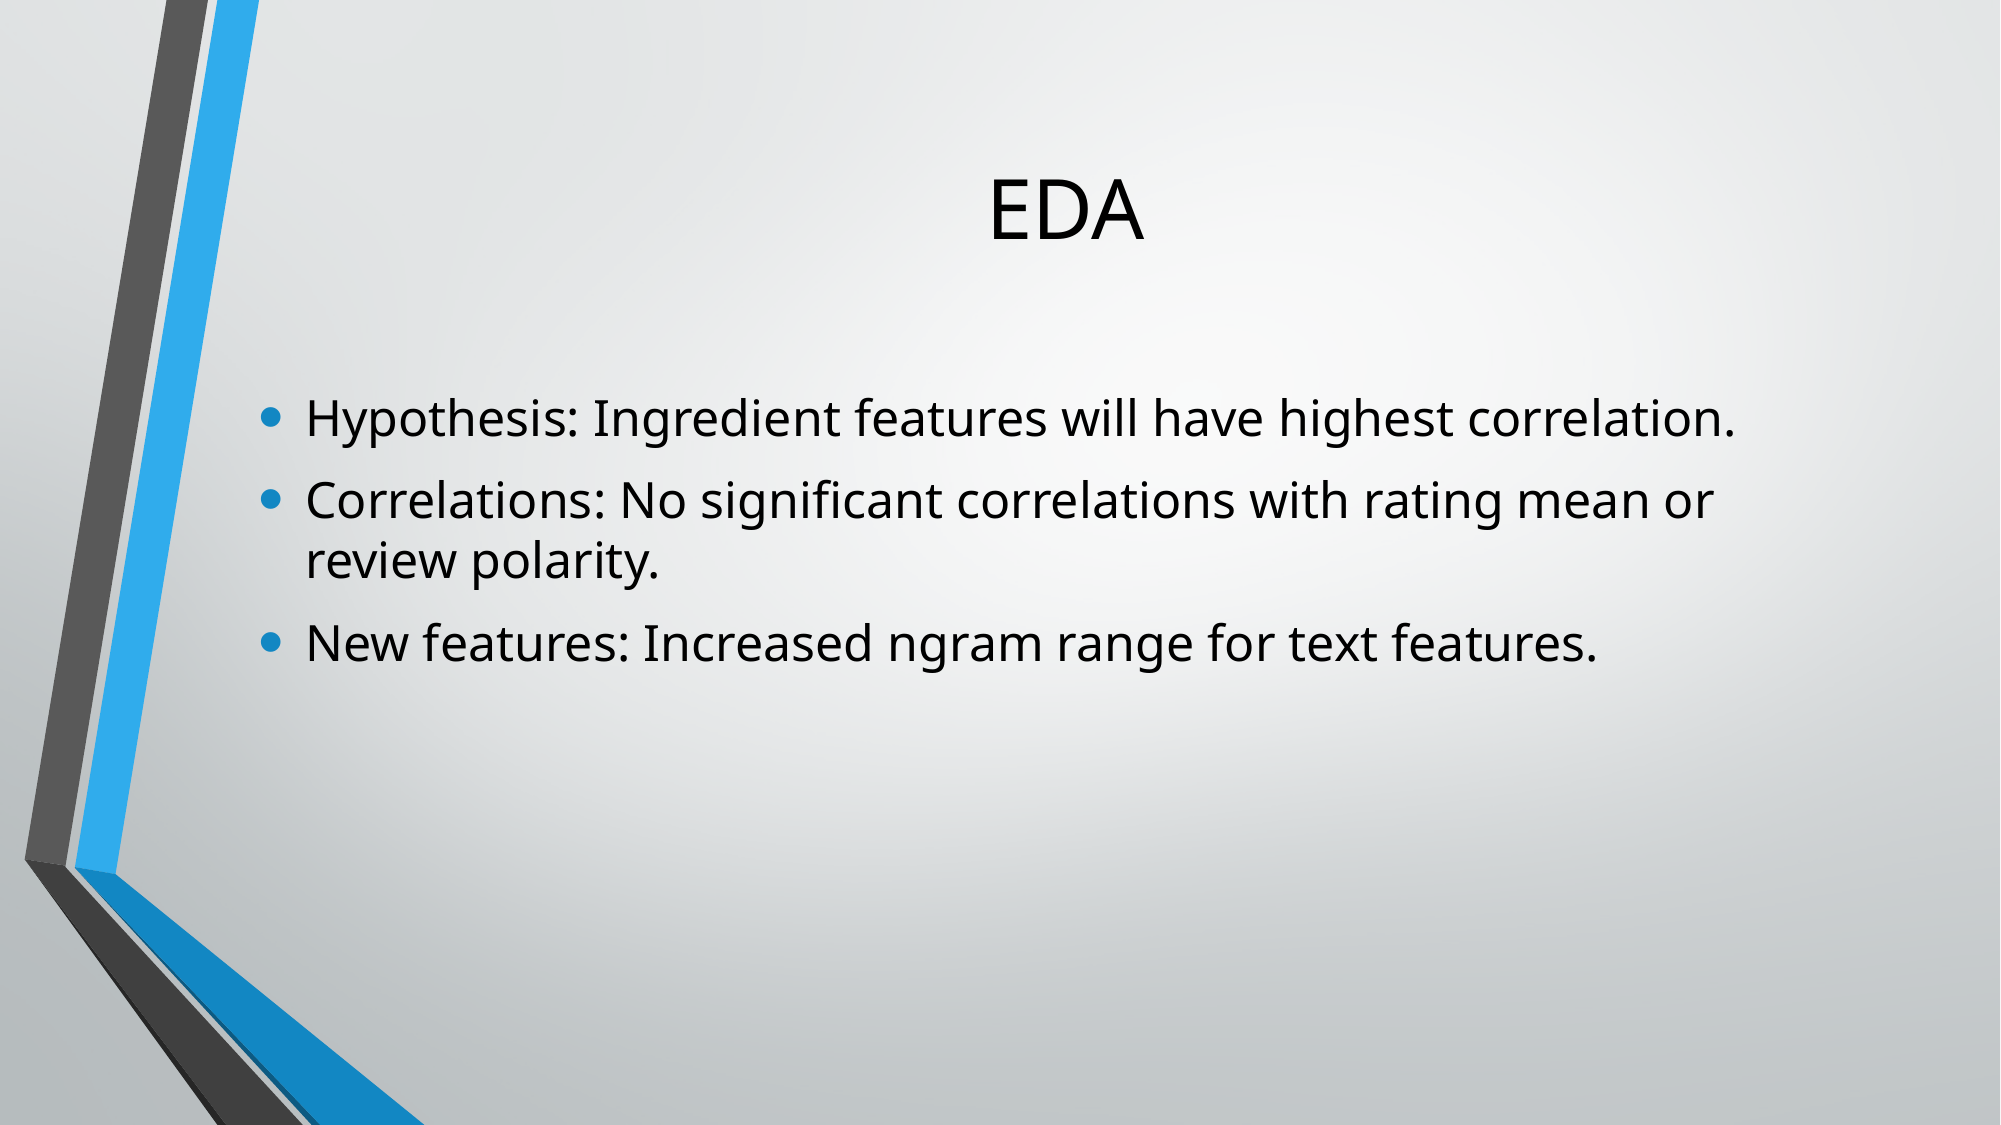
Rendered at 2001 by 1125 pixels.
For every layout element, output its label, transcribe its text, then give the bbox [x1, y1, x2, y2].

list Hypothesis: Ingredient features will have highest correlation. Correlations: No significant correlations with rating mean or review polarity. New features: Increased ngram range for text features. [243, 437, 1887, 950]
title EDA [243, 112, 1887, 400]
